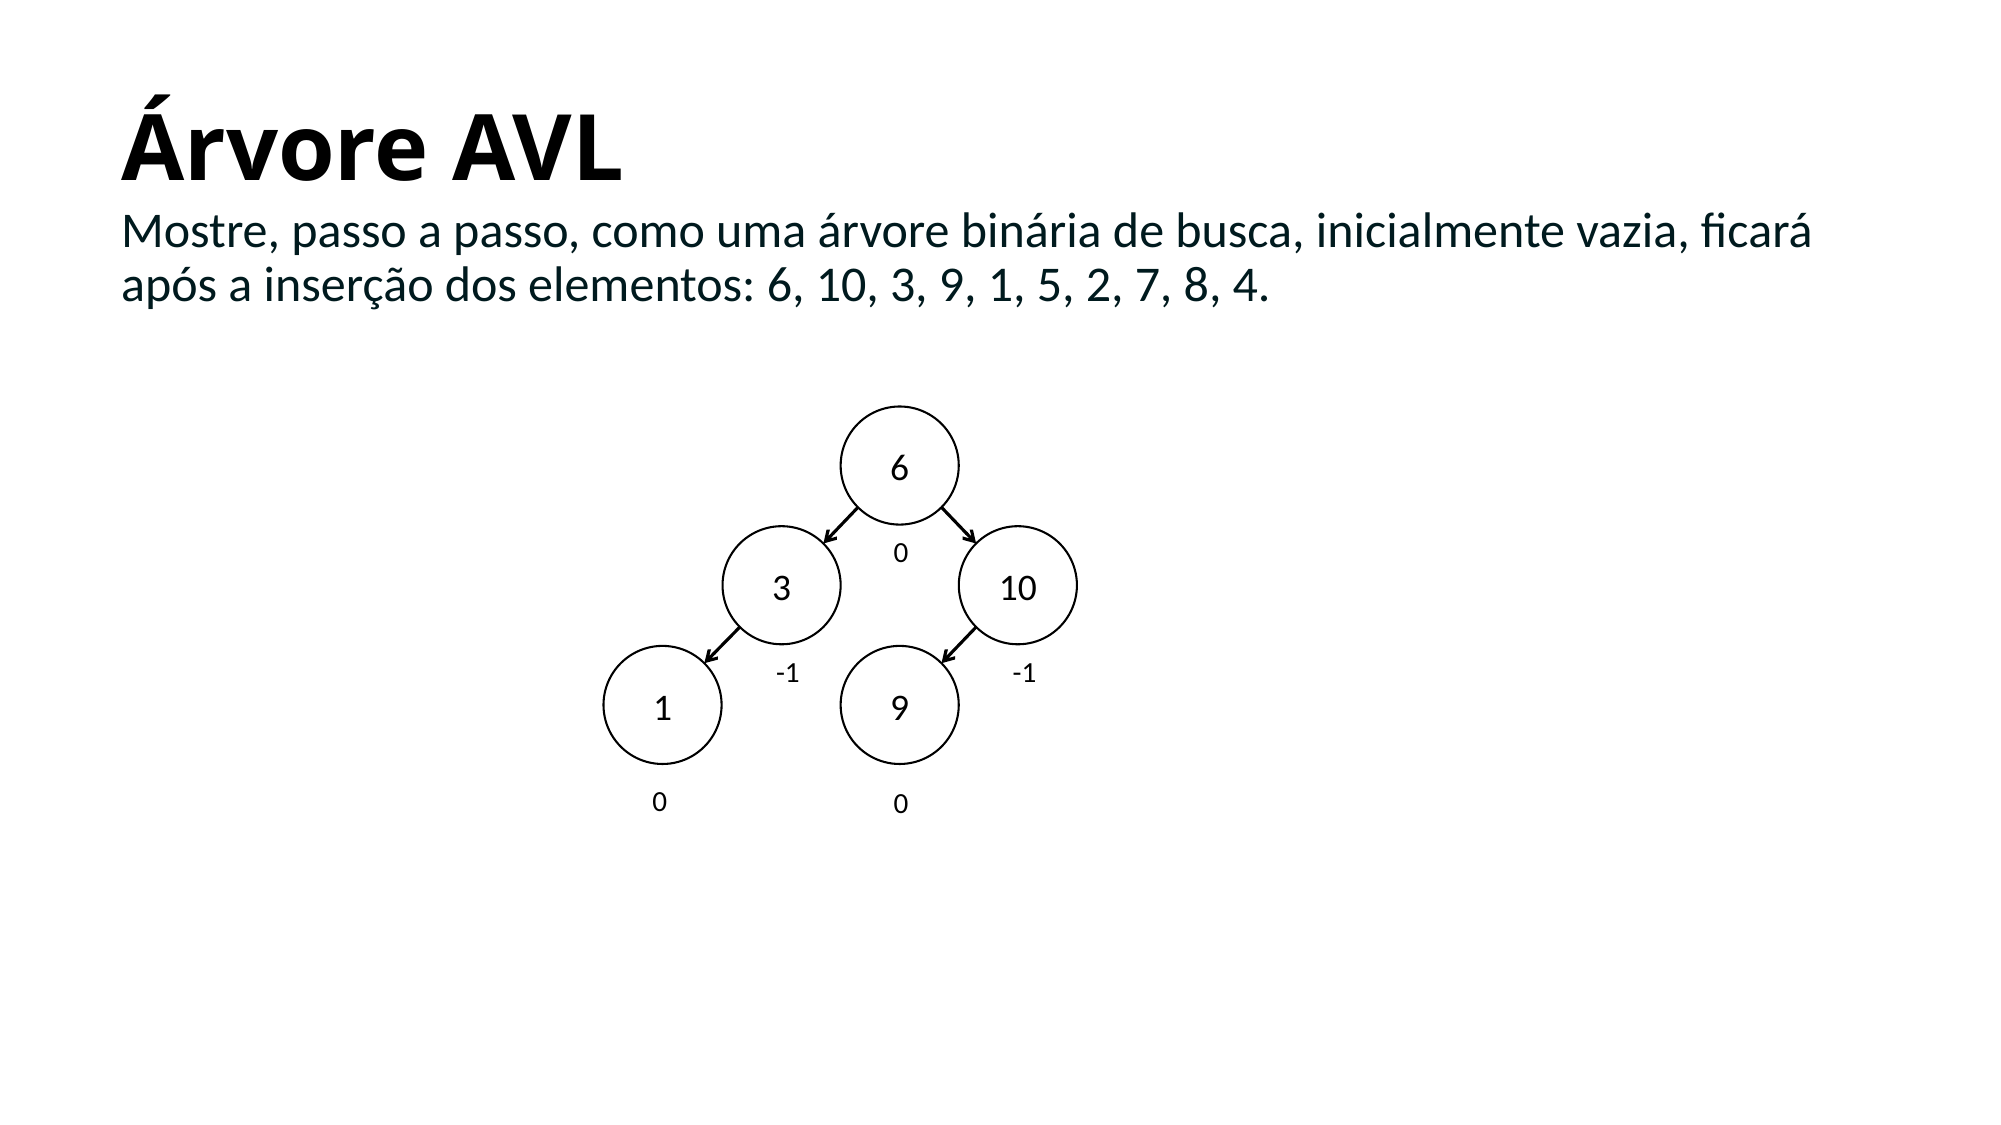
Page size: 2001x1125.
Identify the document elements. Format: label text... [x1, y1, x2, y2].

title Árvore AVL [106, 42, 1832, 196]
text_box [704, 627, 740, 664]
text_box 0 [637, 774, 717, 839]
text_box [941, 507, 977, 544]
list Mostre, passo a passo, como uma árvore binária de busca, inicialmente vazia, ficará após a inserção dos elementos: 6, 10, 3, 9, 1, 5, 2, 7, 8, 4. [106, 196, 1832, 340]
text_box 0 [878, 776, 924, 839]
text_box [823, 507, 858, 544]
text_box 0 [878, 526, 923, 590]
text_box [941, 627, 977, 664]
text_box 10 [957, 525, 1078, 645]
text_box 6 [839, 405, 960, 526]
text_box 1 [602, 644, 723, 766]
text_box -1 [761, 645, 824, 709]
text_box 3 [721, 525, 842, 646]
text_box 9 [839, 644, 960, 766]
text_box -1 [997, 645, 1077, 710]
